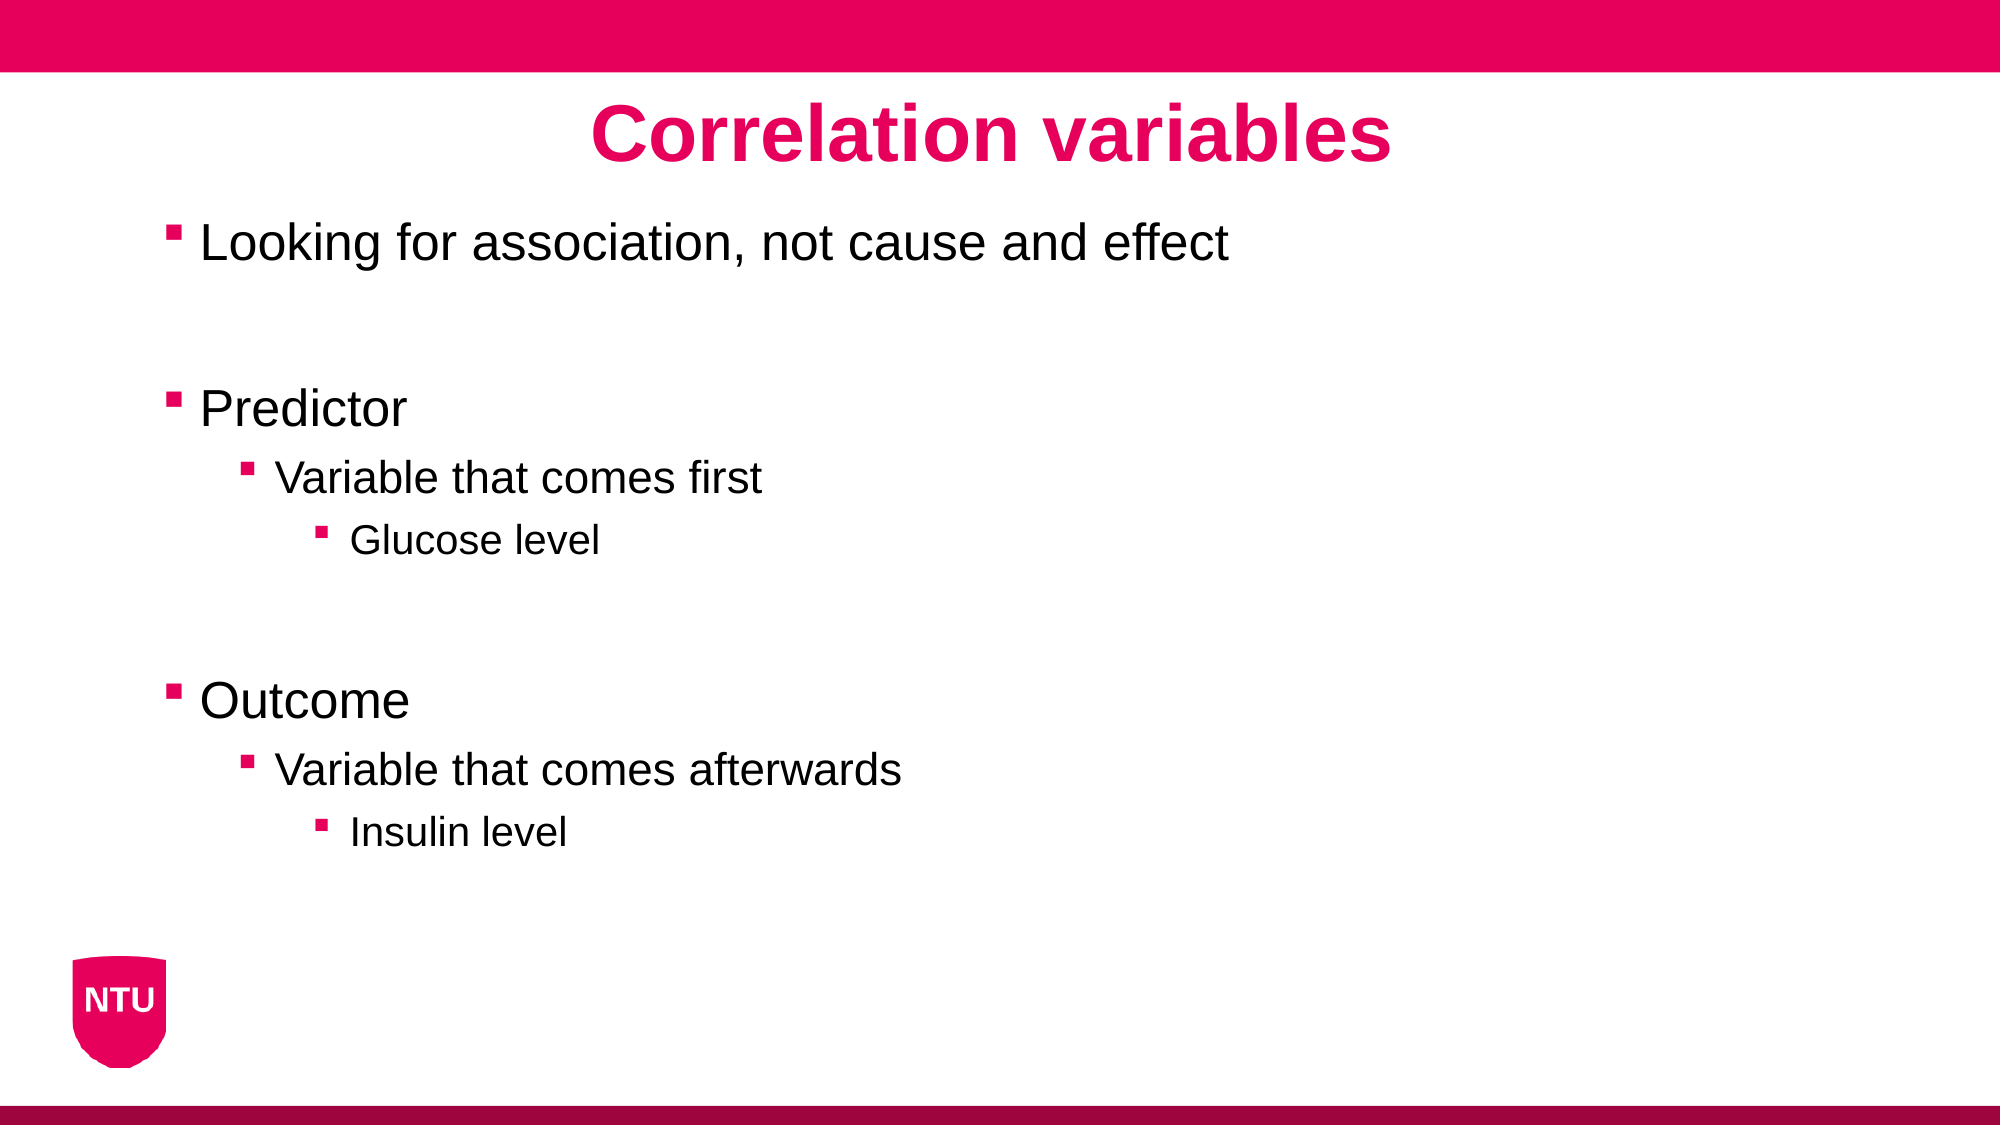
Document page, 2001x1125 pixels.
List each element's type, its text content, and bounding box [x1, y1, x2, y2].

list Looking for association, not cause and effect Predictor Variable that comes first Glucose level Outcome Variable that comes afterwards Insulin level [162, 200, 1911, 1044]
text_box Correlation variables [72, 72, 1928, 185]
